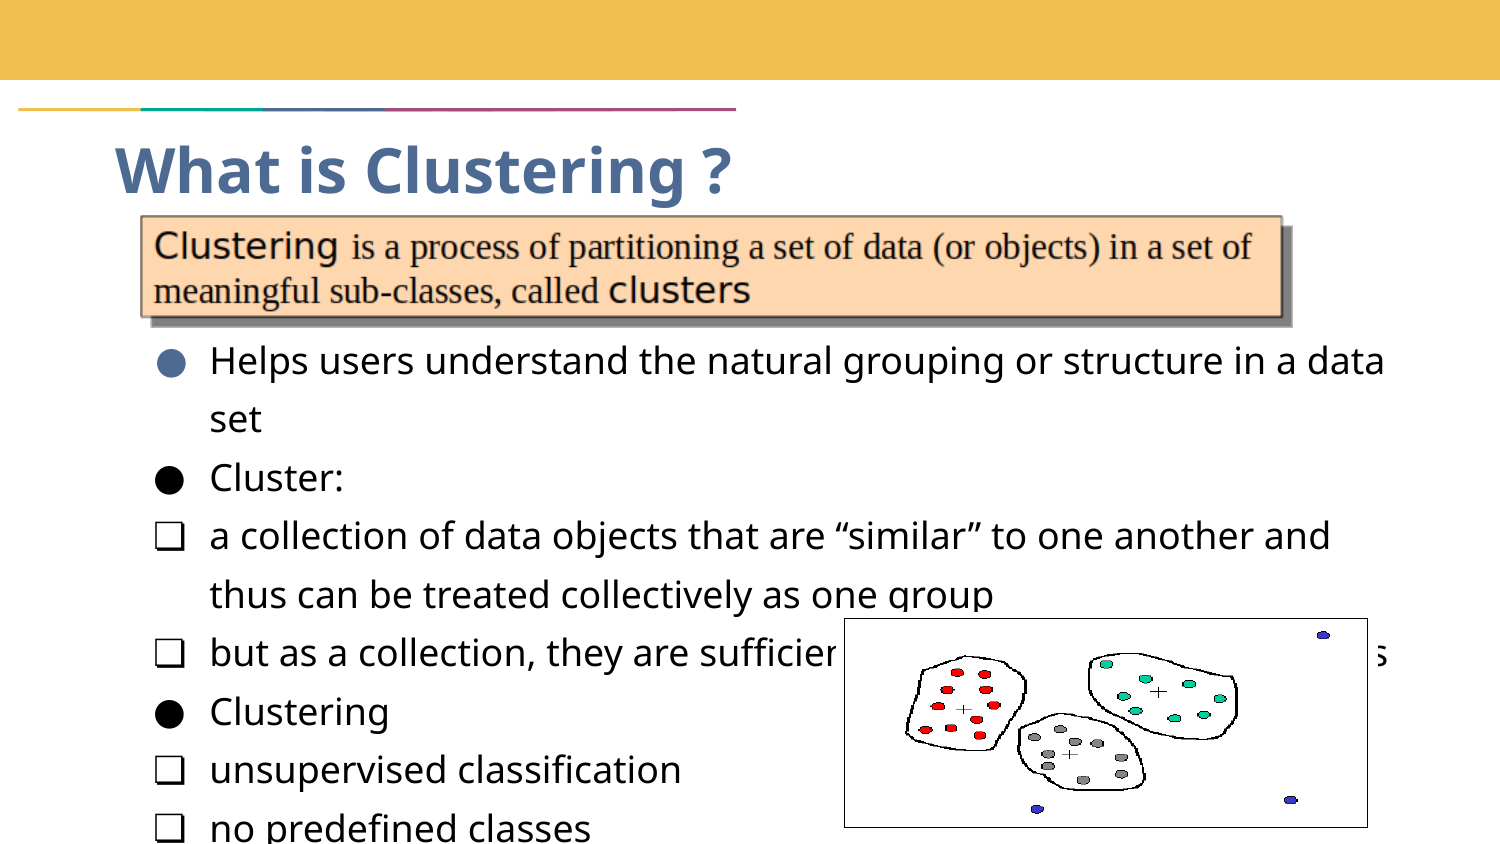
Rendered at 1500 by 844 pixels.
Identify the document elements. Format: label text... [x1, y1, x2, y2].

title What is Clustering ? [100, 115, 1362, 204]
picture [140, 215, 1293, 328]
picture [836, 612, 1378, 834]
list Helps users understand the natural grouping or structure in a data set Cluster: a collection of data objects that are “similar” to one another and thus can be treated collectively as one group but as a collection, they are sufficiently different from other groups Clustering unsupervised classification no predefined classes [119, 263, 1419, 834]
